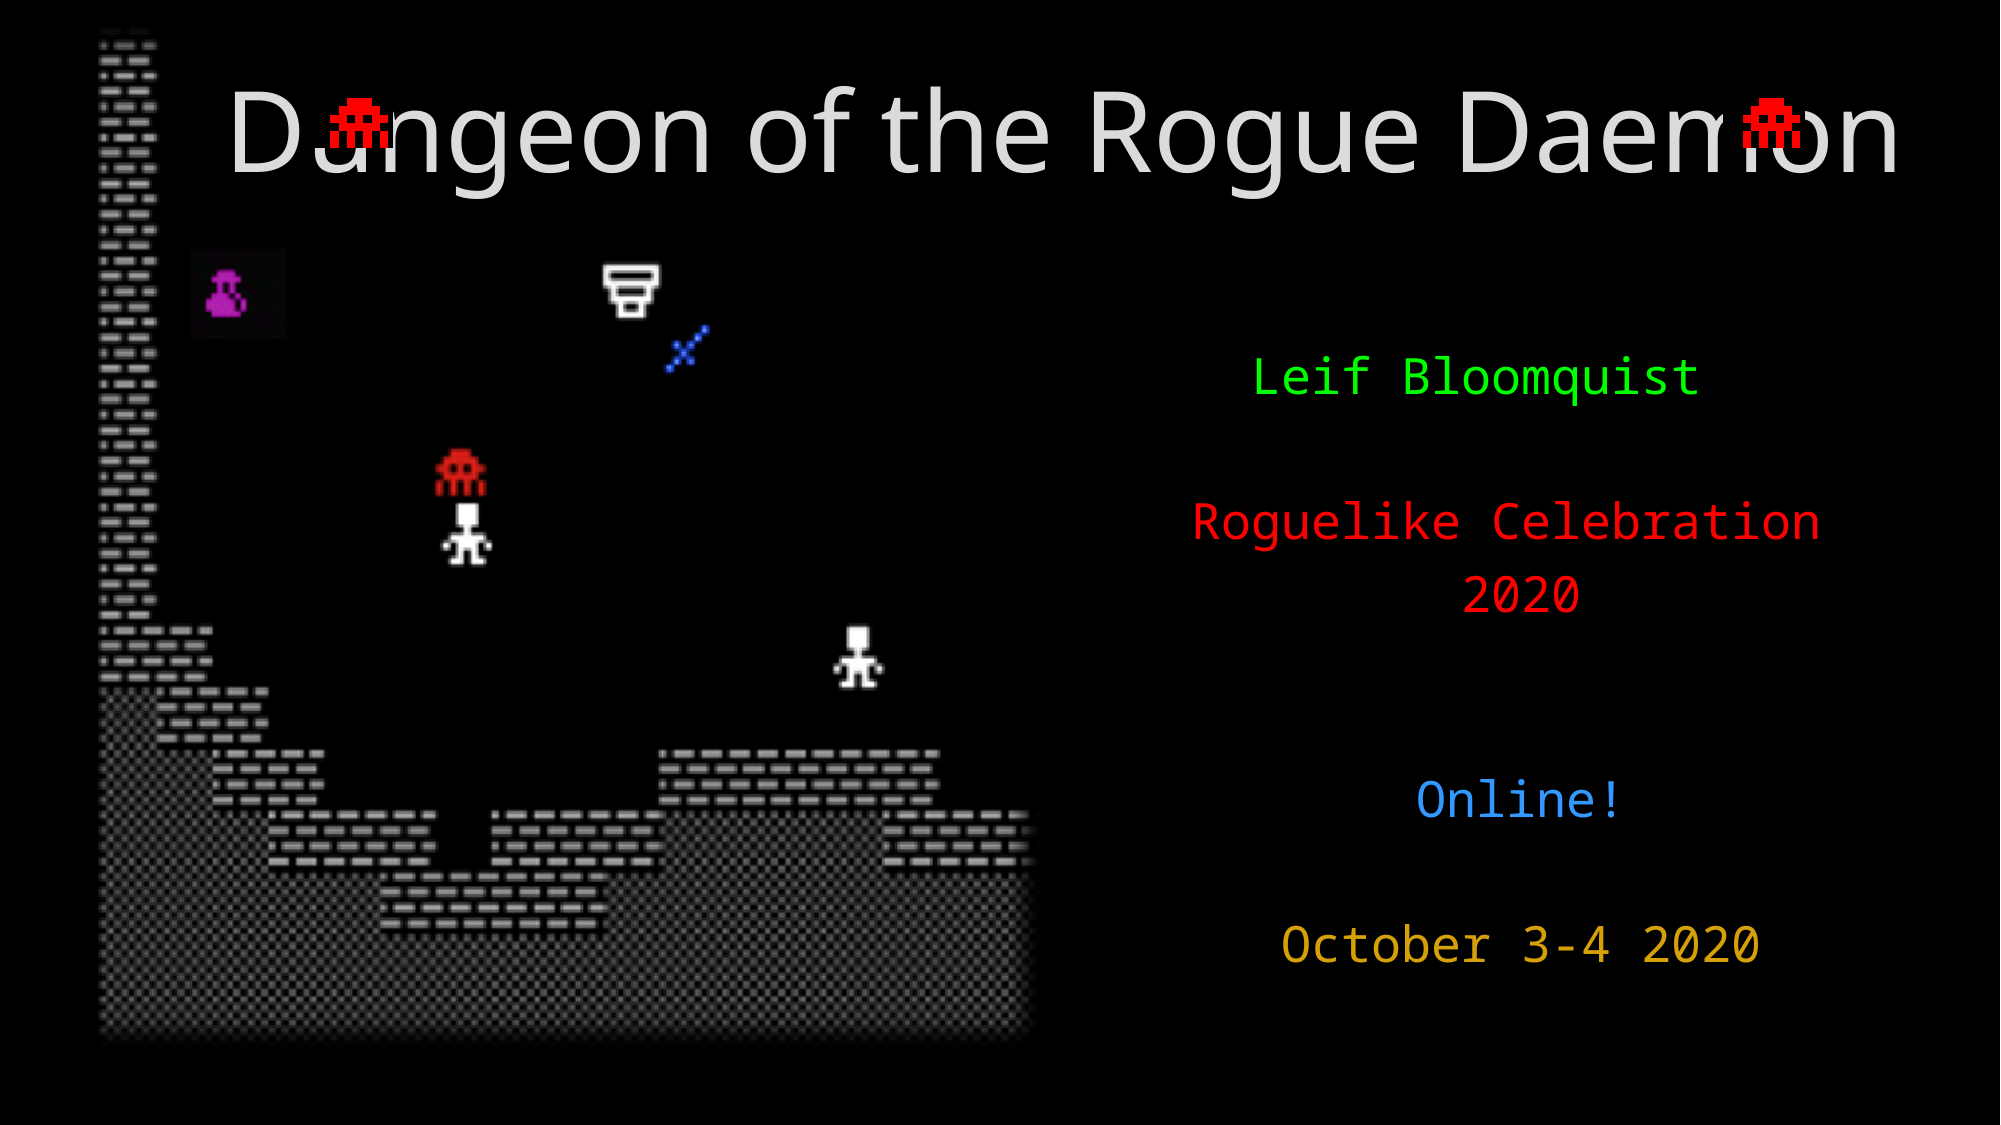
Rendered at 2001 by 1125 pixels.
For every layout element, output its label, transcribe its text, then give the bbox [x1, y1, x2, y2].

text_box Dungeon of the Rogue Daemon [1150, 39, 2000, 205]
picture [0, 24, 1150, 1050]
text_box Leif Bloomquist Roguelike Celebration 2020 Online! October 3-4 2020 [1150, 337, 2000, 1025]
picture [1723, 78, 1805, 148]
